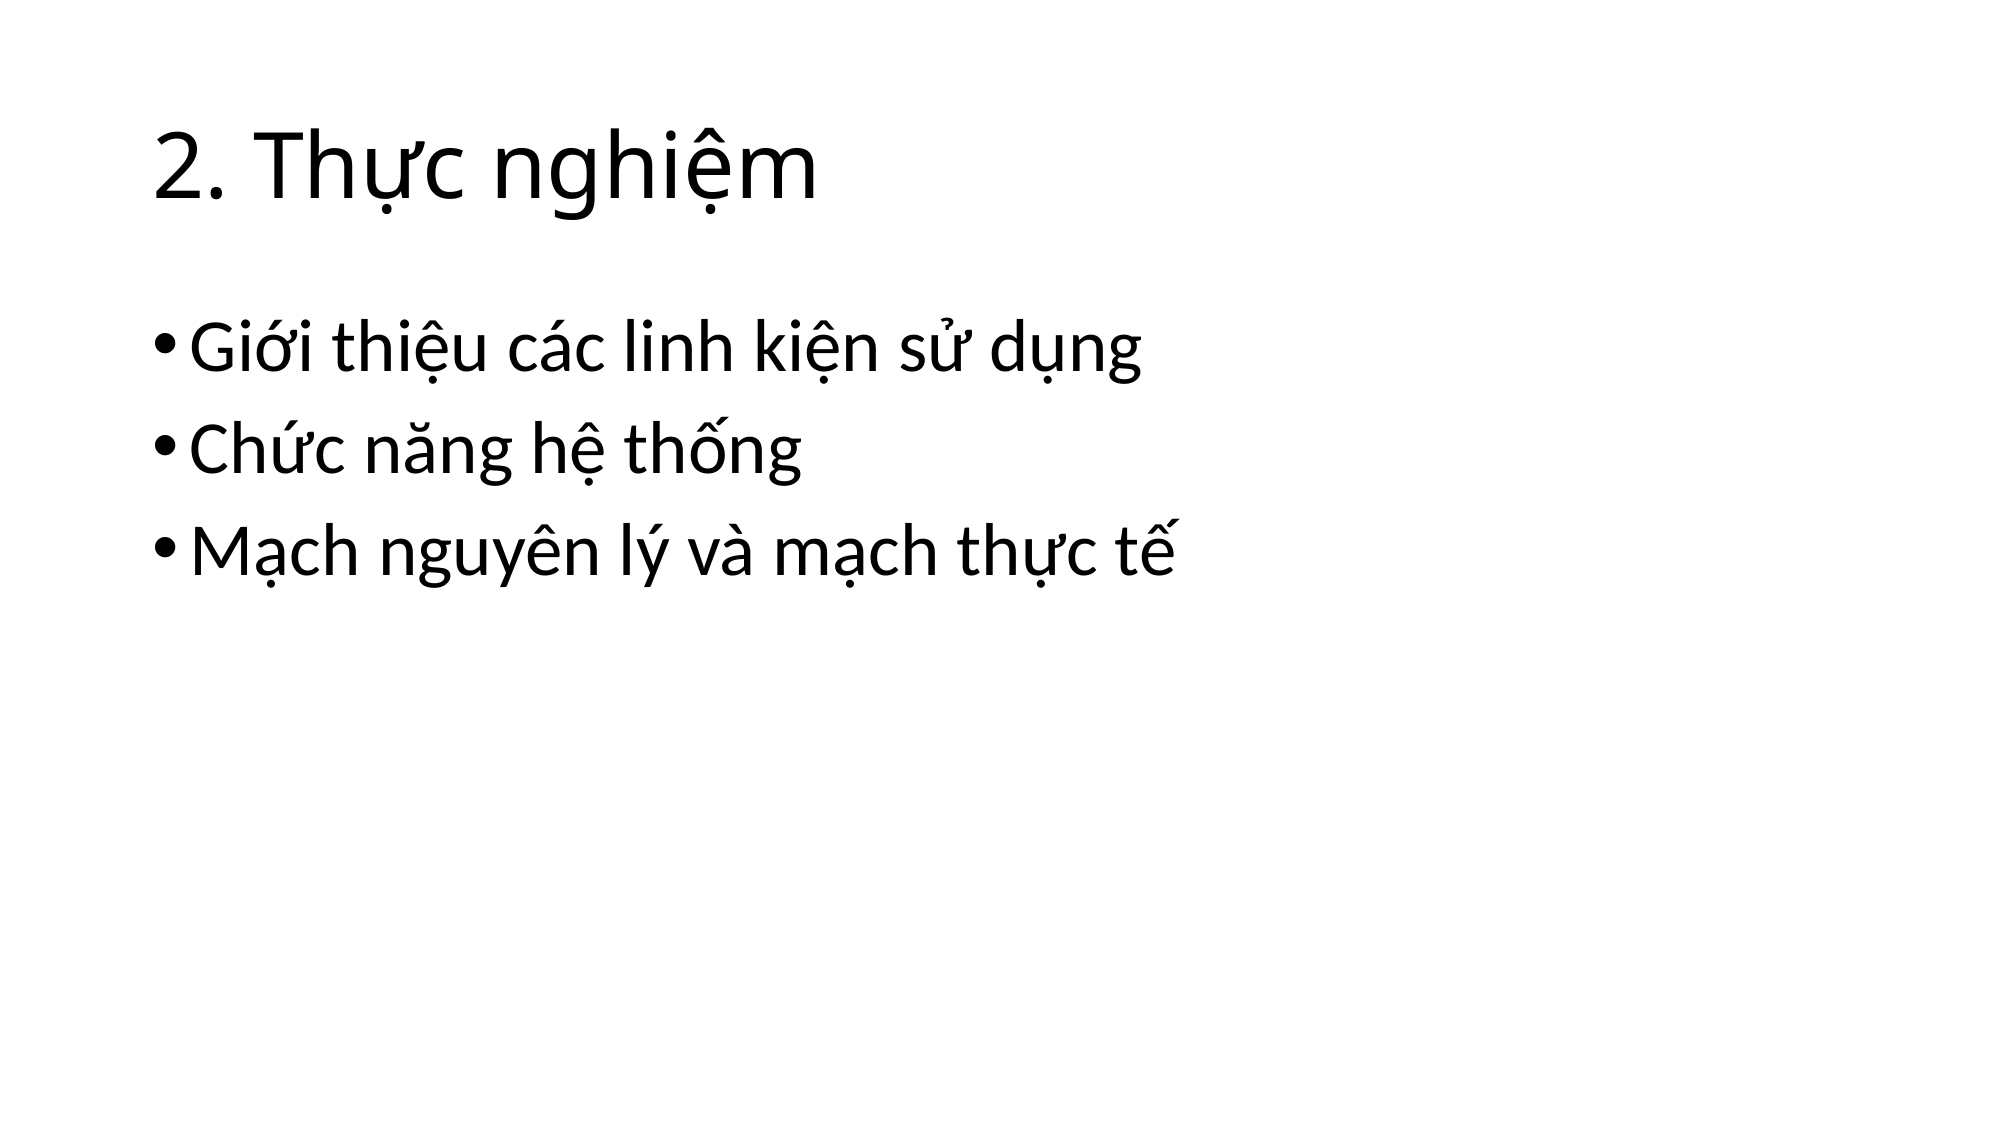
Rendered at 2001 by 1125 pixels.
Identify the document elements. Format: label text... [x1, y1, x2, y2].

list Giới thiệu các linh kiện sử dụng Chức năng hệ thống Mạch nguyên lý và mạch thực tế [137, 299, 1863, 1014]
title 2. Thực nghiệm [137, 59, 1863, 278]
